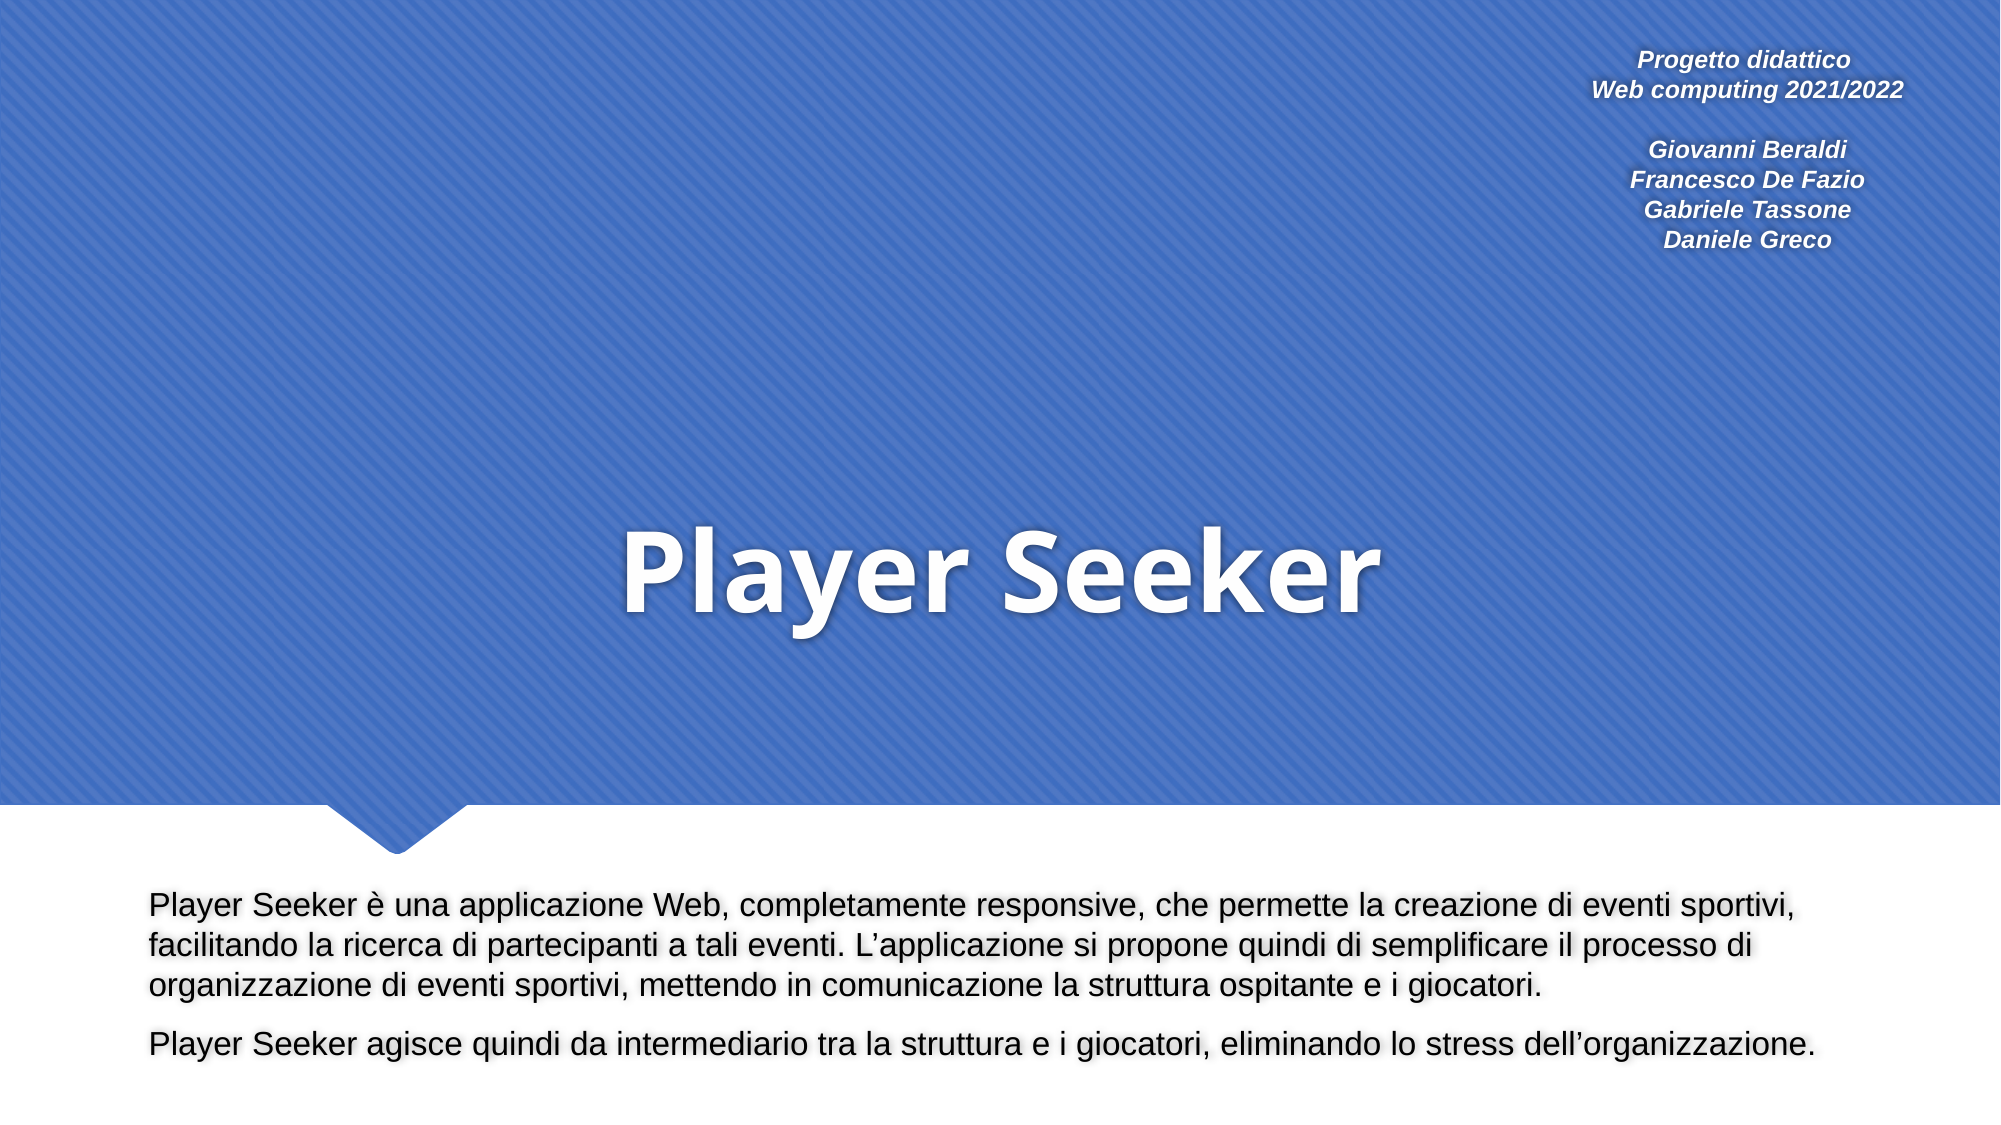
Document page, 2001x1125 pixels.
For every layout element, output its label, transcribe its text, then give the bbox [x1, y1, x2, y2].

title Player Seeker [132, 470, 1868, 643]
text_box Progetto didattico Web computing 2021/2022 Giovanni Beraldi Francesco De Fazio Gabriele Tassone Daniele Greco [1495, 10, 2000, 261]
subtitle Player Seeker è una applicazione Web, completamente responsive, che permette la creazione di eventi sportivi, facilitando la ricerca di partecipanti a tali eventi. L’applicazione si propone quindi di semplificare il processo di organizzazione di eventi sportivi, mettendo in comunicazione la struttura ospitante e i giocatori. Player Seeker agisce quindi da intermediario tra la struttura e i giocatori, eliminando lo stress dell’organizzazione. [66, 875, 1934, 1102]
